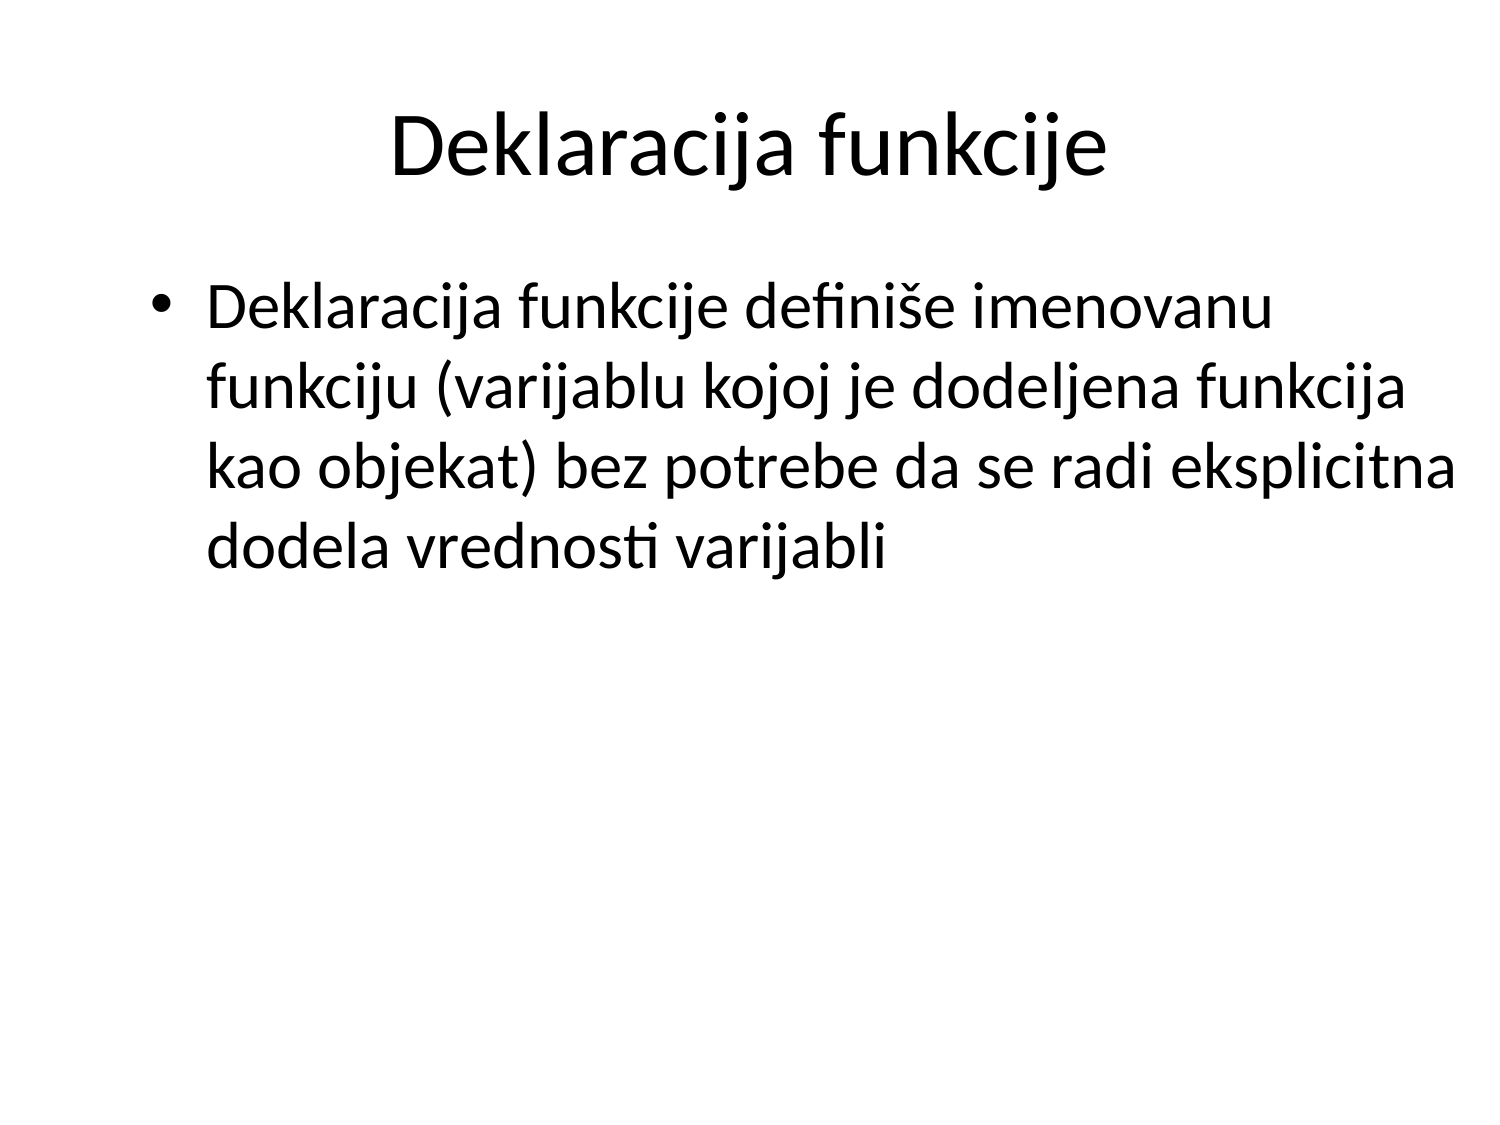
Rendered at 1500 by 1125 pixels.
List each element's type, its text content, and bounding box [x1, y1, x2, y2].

text_box Deklaracija funkcije [74, 45, 1425, 233]
text_box Deklaracija funkcije definiše imenovanu funkciju (varijablu kojoj je dodeljena funkcija kao objekat) bez potrebe da se radi eksplicitna dodela vrednosti varijabli [134, 254, 1485, 998]
